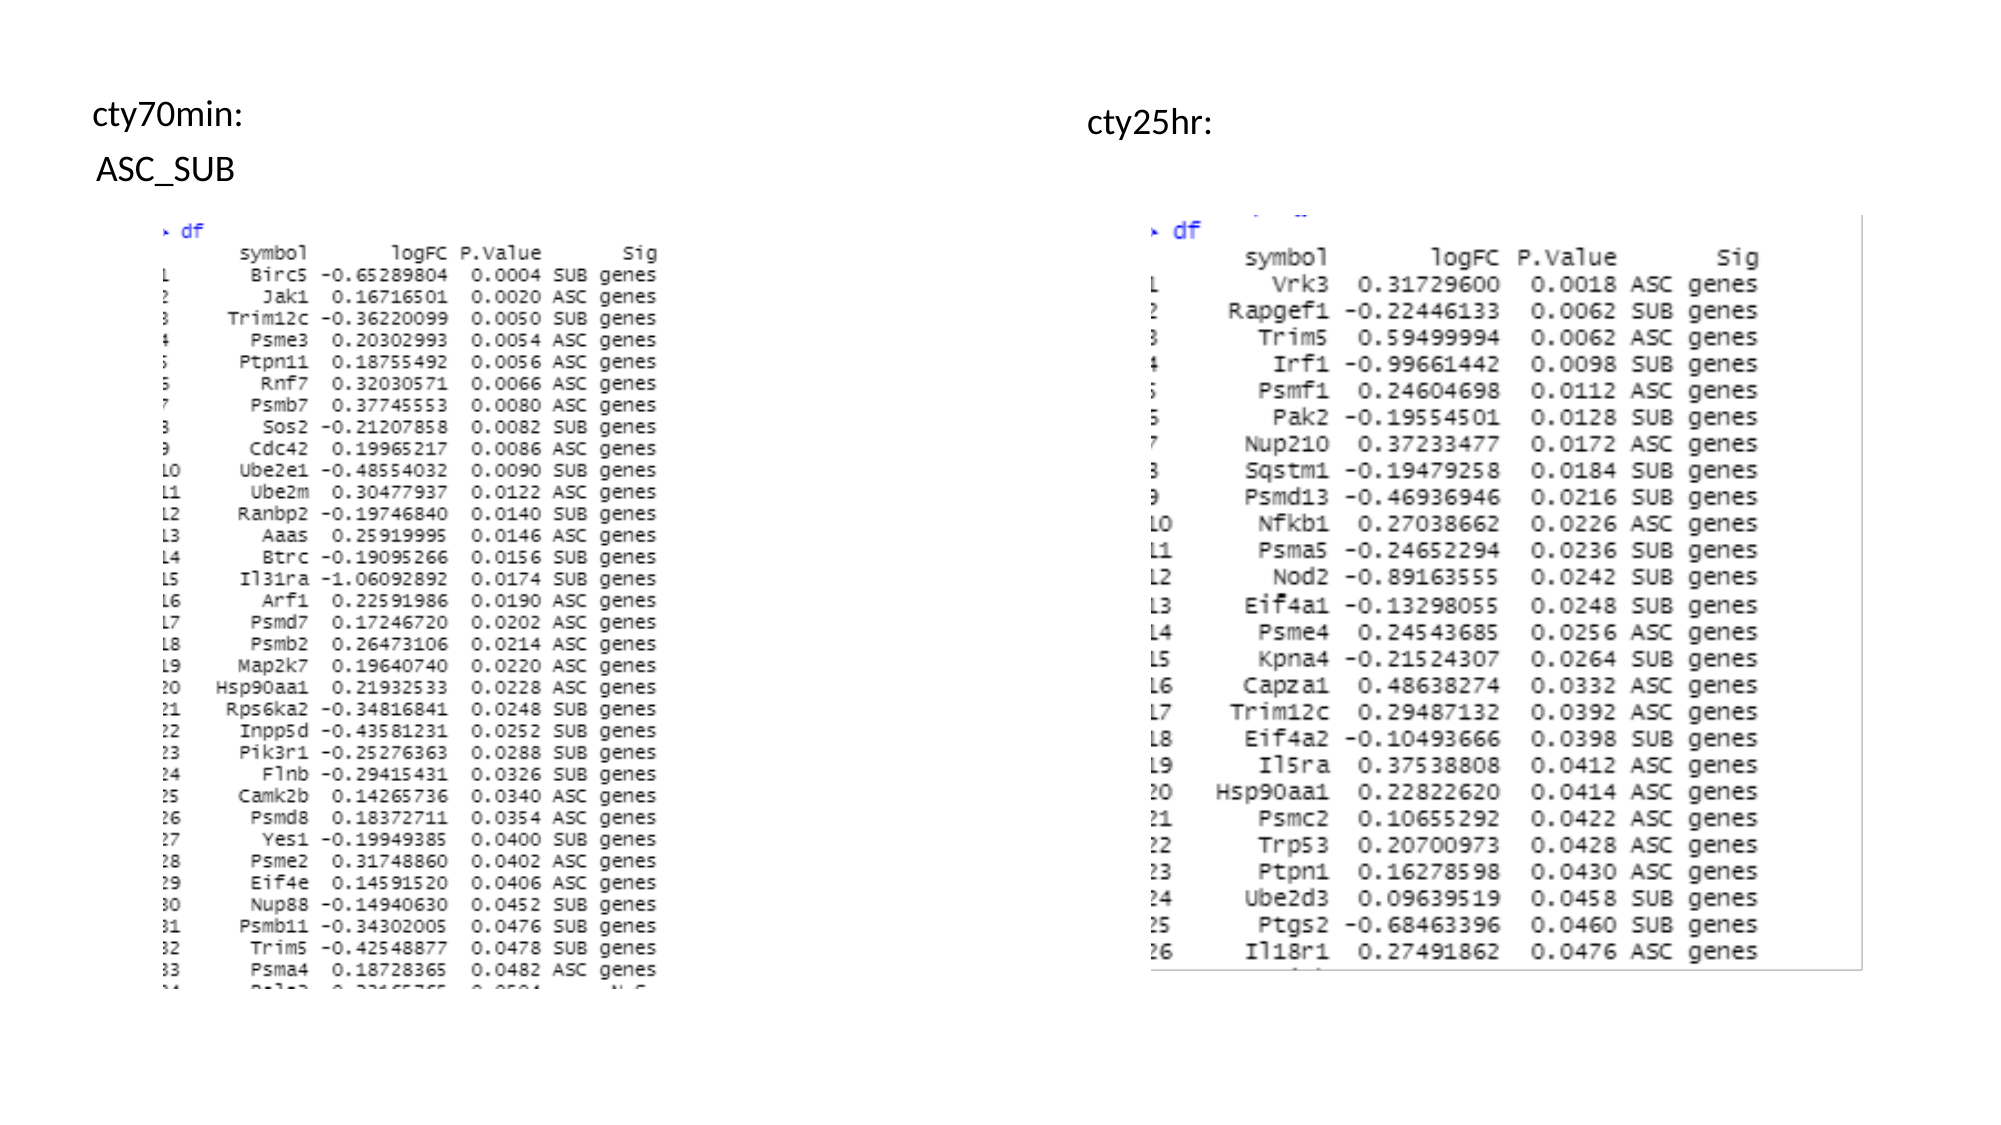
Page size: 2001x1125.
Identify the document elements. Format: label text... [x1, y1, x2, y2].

text_box ASC_SUB [81, 136, 435, 197]
picture [1151, 215, 1865, 973]
text_box cty25hr: [1072, 89, 1228, 150]
text_box cty70min: [77, 81, 259, 141]
picture [163, 222, 807, 989]
